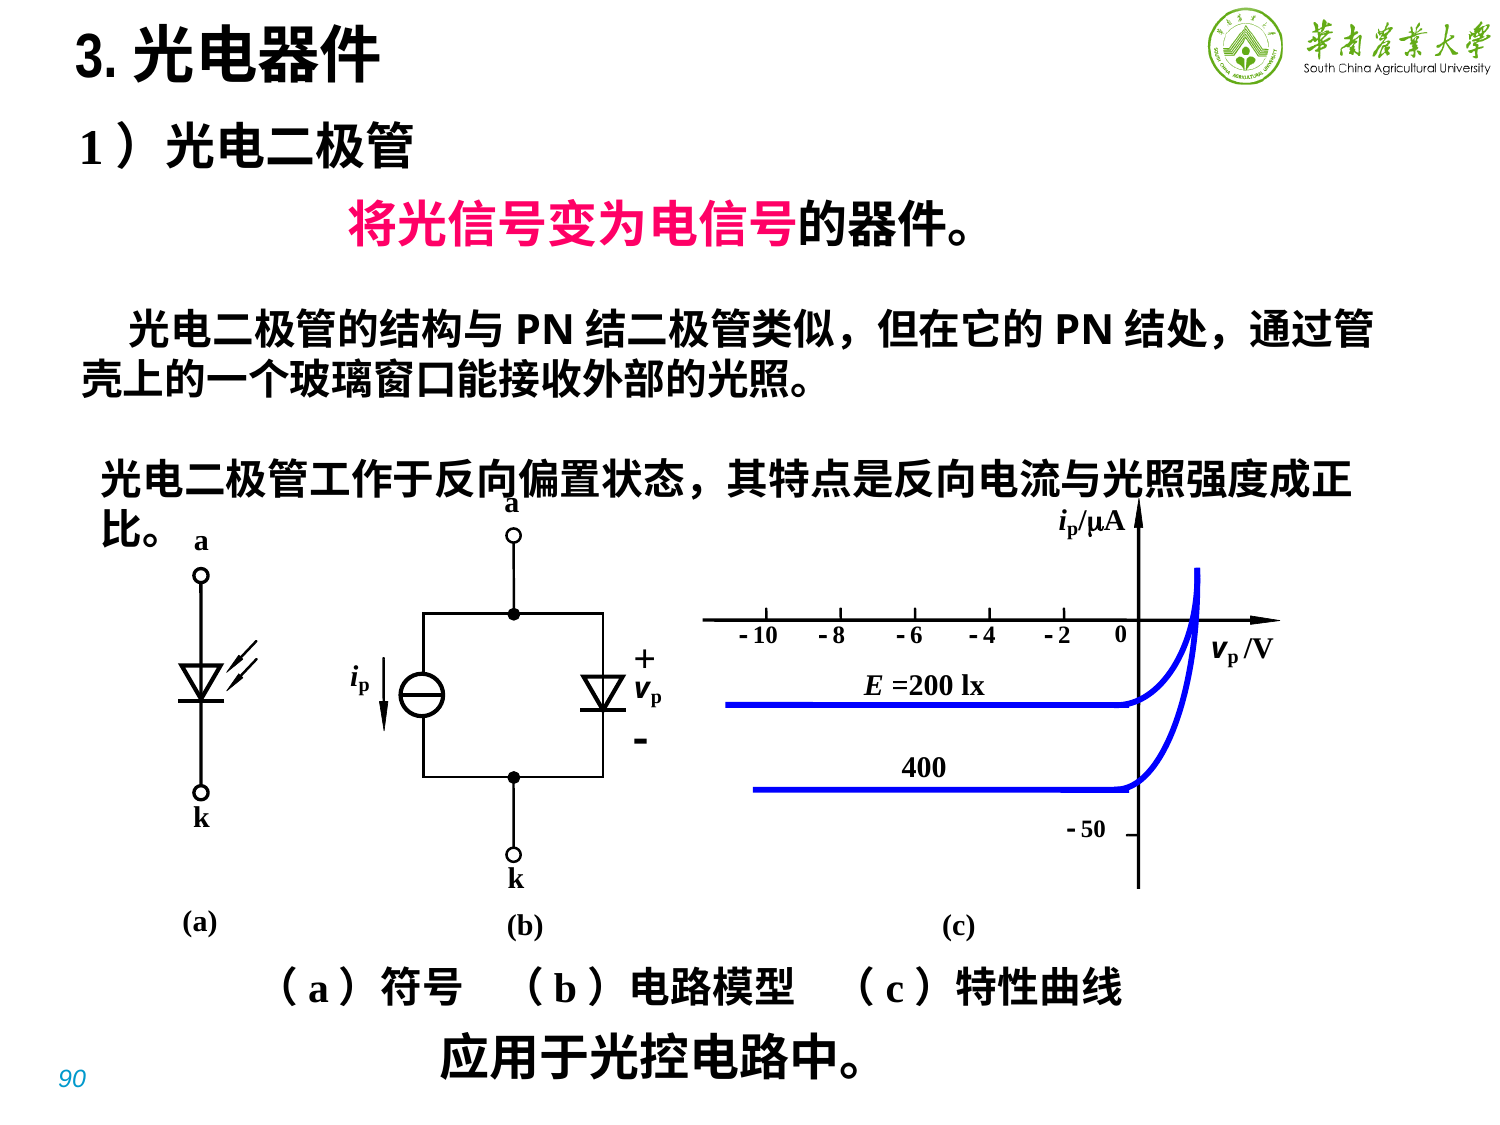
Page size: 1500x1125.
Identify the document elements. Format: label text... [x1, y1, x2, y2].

text_box 光电二极管工作于反向偏置状态，其特点是反向电流与光照强度成正比。 [85, 445, 1421, 561]
title 3.光电器件 [59, 0, 1355, 107]
text_box （a）符号 （b）电路模型 （c）特性曲线 [241, 962, 1148, 1019]
picture [1355, 6, 1492, 85]
text_box 将光信号变为电信号的器件。 [333, 184, 1180, 283]
text_box 1）光电二极管 [63, 107, 442, 182]
text_box 光电二极管的结构与PN结二极管类似，但在它的PN结处，通过管壳上的一个玻璃窗口能接收外部的光照。 [66, 295, 1417, 411]
text_box 应用于光控电路中。 [424, 1018, 1148, 1093]
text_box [92, 484, 1291, 955]
